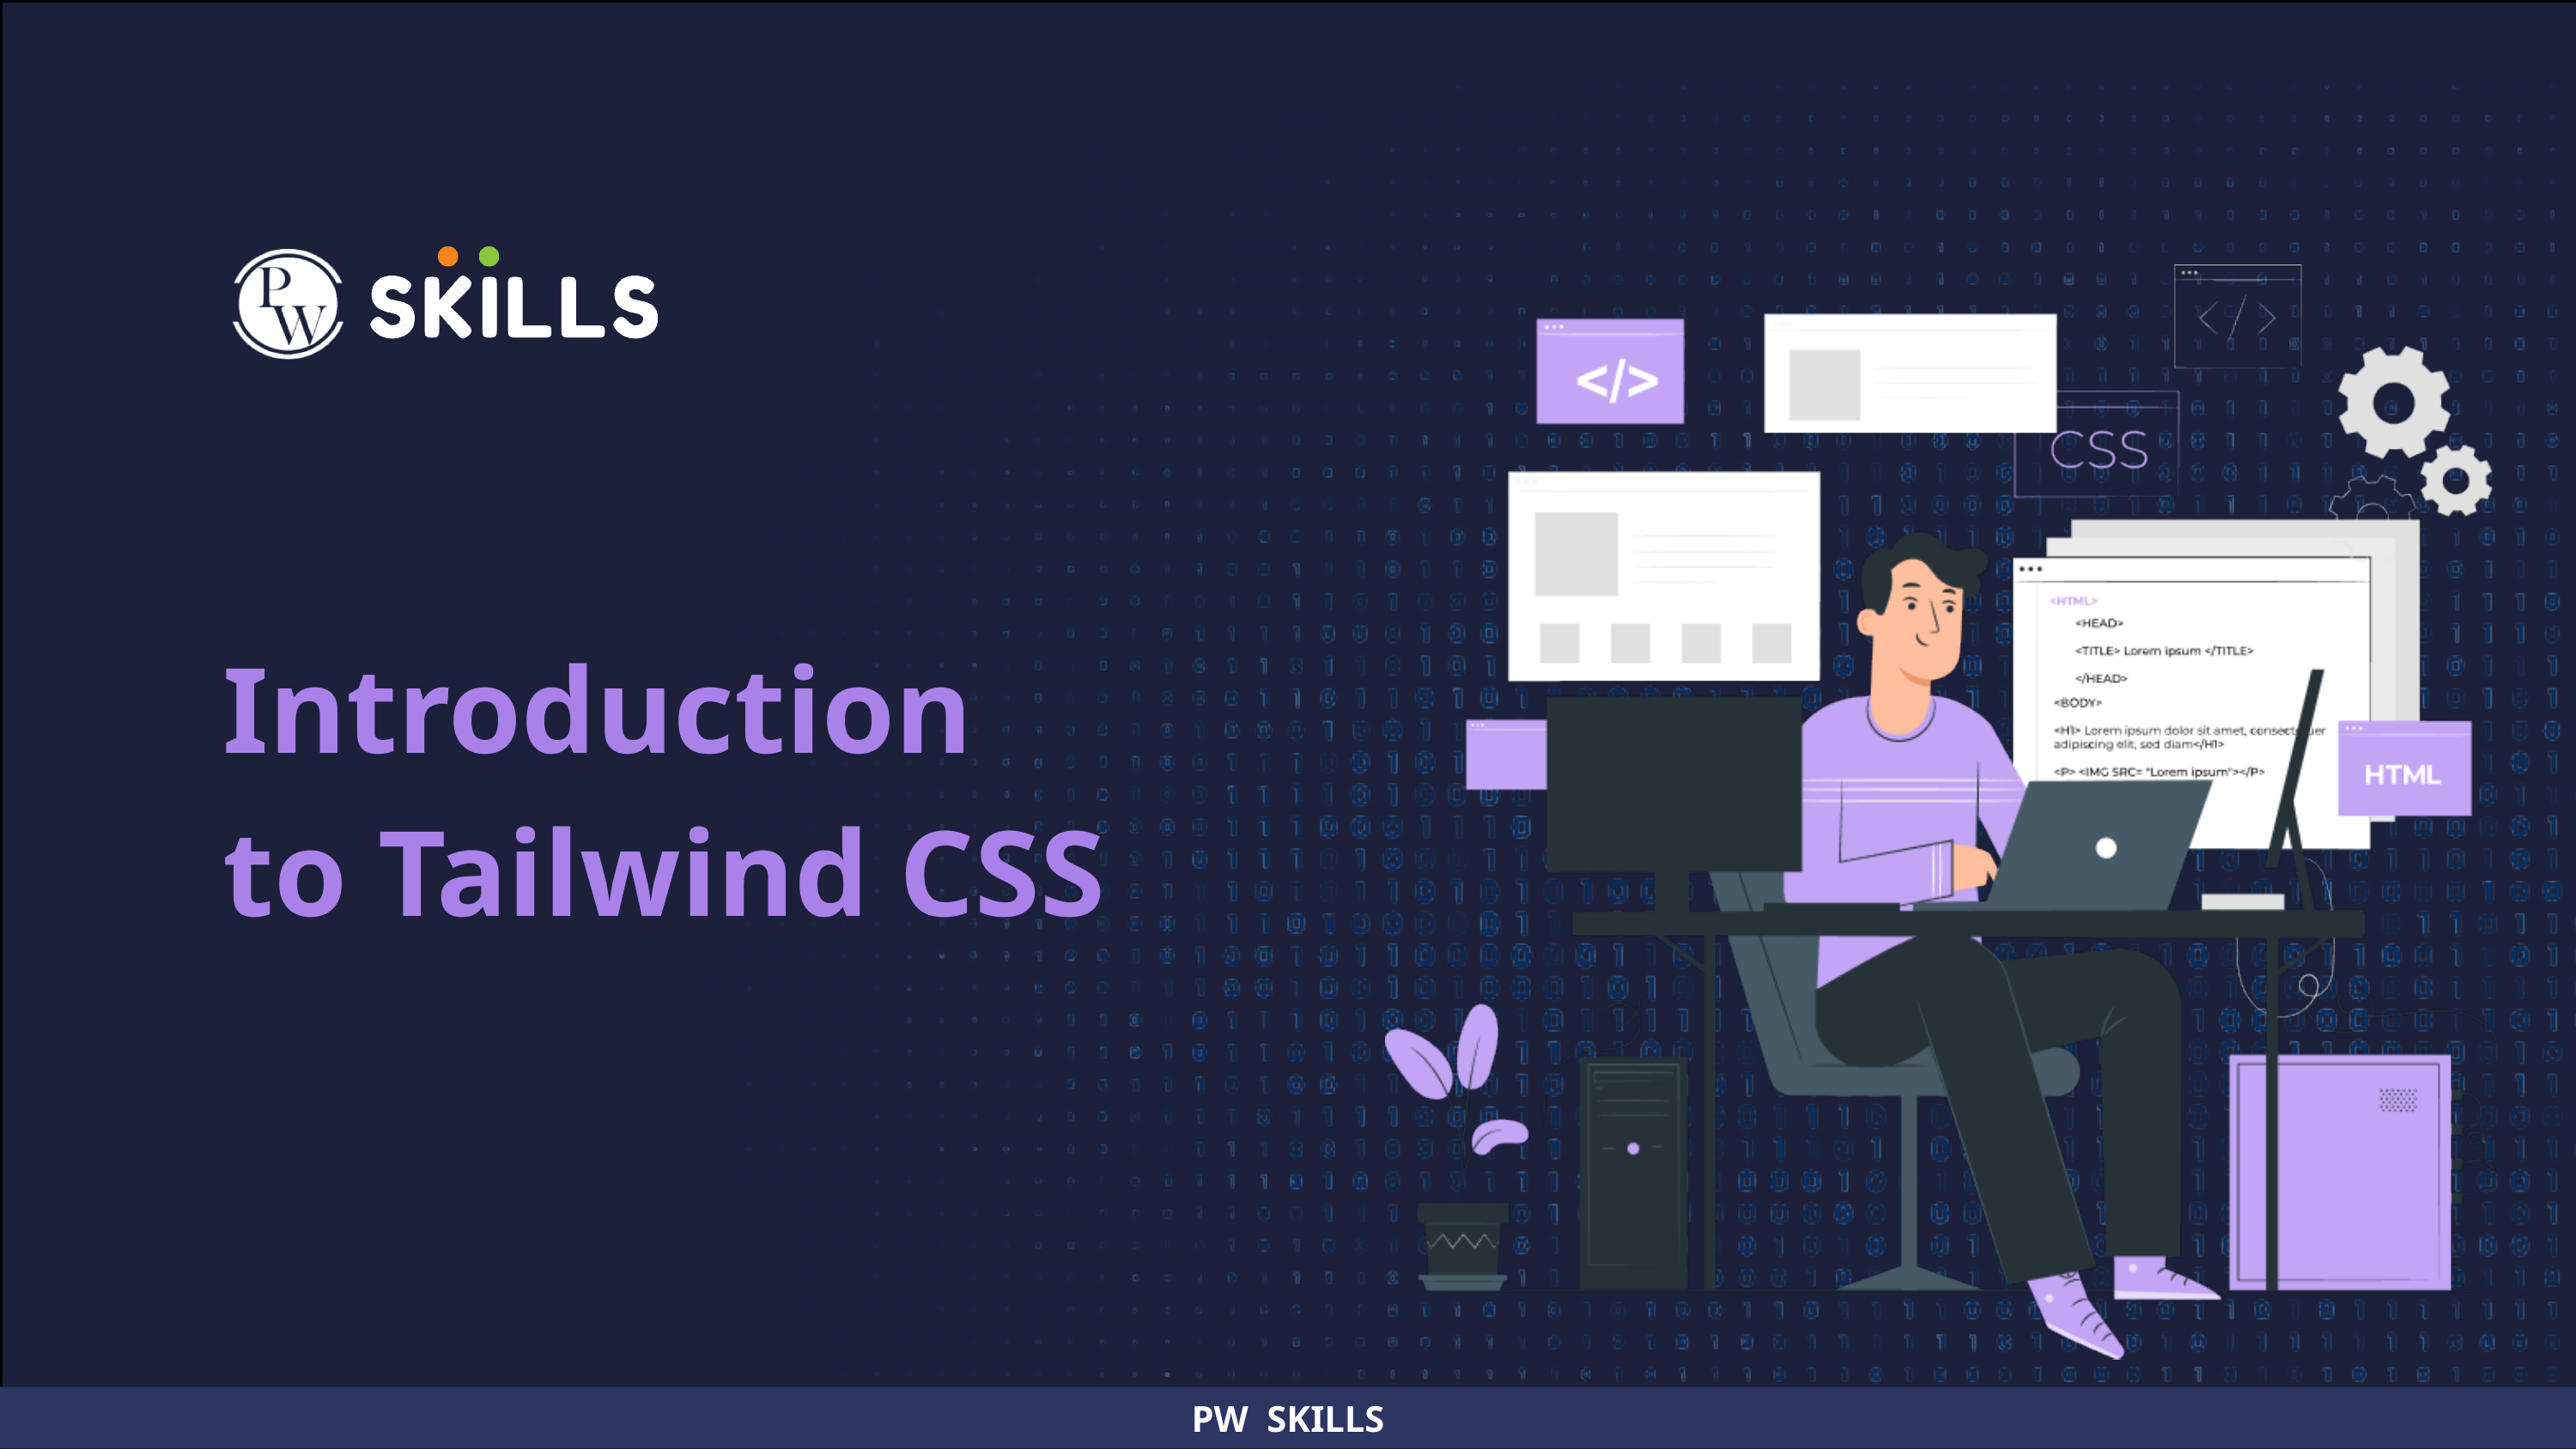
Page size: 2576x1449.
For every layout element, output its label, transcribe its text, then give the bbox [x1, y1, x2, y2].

picture [214, 221, 684, 382]
text_box Introduction to Tailwind CSS [210, 601, 1124, 953]
picture [716, 85, 2576, 1385]
